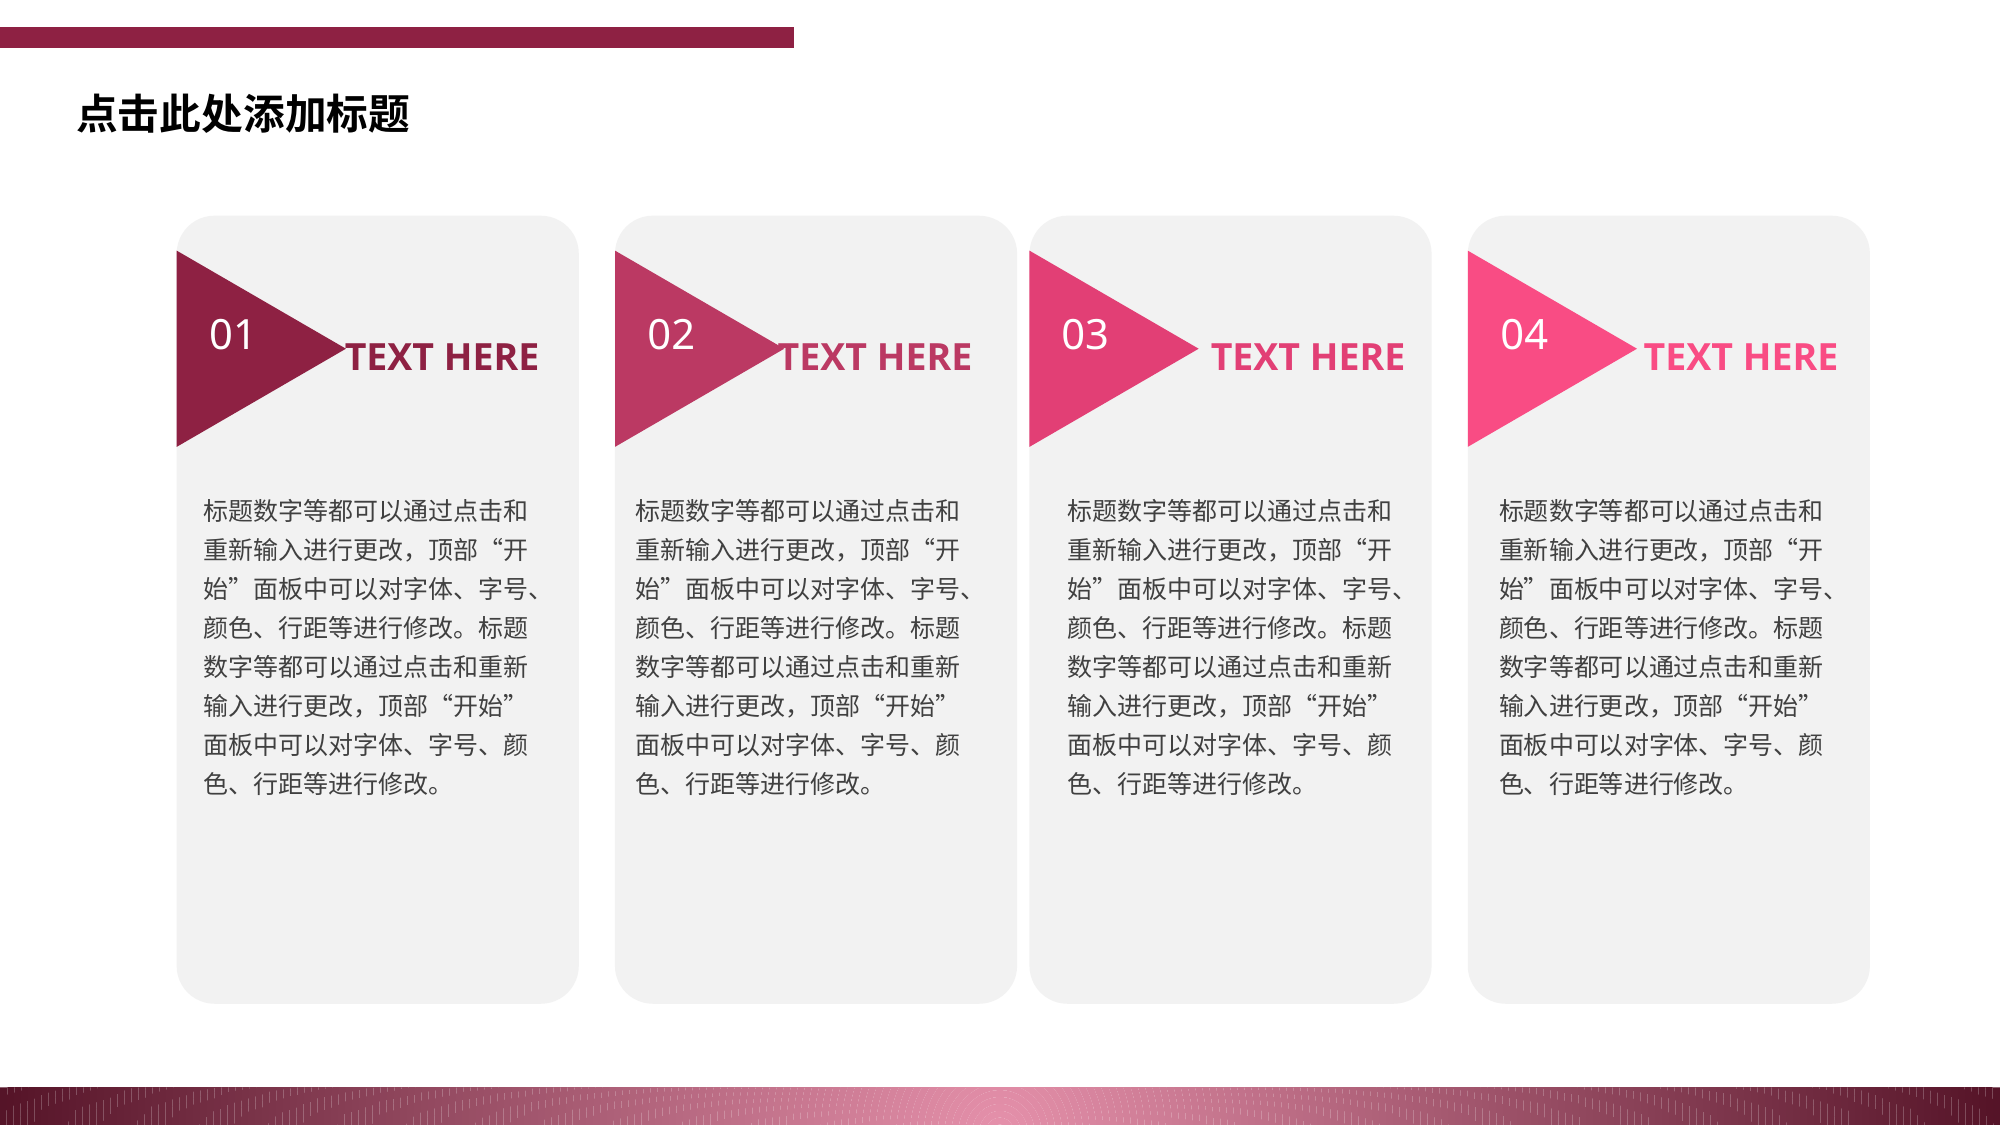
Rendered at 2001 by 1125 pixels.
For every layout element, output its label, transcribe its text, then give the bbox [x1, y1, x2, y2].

text_box TEXT HERE [346, 302, 555, 386]
text_box TEXT HERE [785, 302, 988, 386]
text_box [176, 215, 579, 1004]
text_box 标题数字等都可以通过点击和重新输入进行更改，顶部“开始”面板中可以对字体、字号、颜色、行距等进行修改。标题数字等都可以通过点击和重新输入进行更改，顶部“开始”面板中可以对字体、字号、颜色、行距等进行修改。 [188, 479, 567, 806]
list 点击此处添加标题 [60, 72, 795, 161]
text_box [1029, 215, 1432, 1004]
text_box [614, 250, 785, 447]
text_box 标题数字等都可以通过点击和重新输入进行更改，顶部“开始”面板中可以对字体、字号、颜色、行距等进行修改。标题数字等都可以通过点击和重新输入进行更改，顶部“开始”面板中可以对字体、字号、颜色、行距等进行修改。 [1484, 479, 1862, 806]
text_box TEXT HERE [1199, 302, 1421, 386]
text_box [1467, 250, 1637, 447]
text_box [176, 250, 346, 447]
text_box [614, 215, 1018, 1004]
text_box 标题数字等都可以通过点击和重新输入进行更改，顶部“开始”面板中可以对字体、字号、颜色、行距等进行修改。标题数字等都可以通过点击和重新输入进行更改，顶部“开始”面板中可以对字体、字号、颜色、行距等进行修改。 [620, 479, 999, 806]
text_box TEXT HERE [1637, 302, 1854, 386]
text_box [1028, 250, 1199, 447]
text_box 标题数字等都可以通过点击和重新输入进行更改，顶部“开始”面板中可以对字体、字号、颜色、行距等进行修改。标题数字等都可以通过点击和重新输入进行更改，顶部“开始”面板中可以对字体、字号、颜色、行距等进行修改。 [1052, 479, 1431, 806]
text_box [1467, 215, 1870, 1004]
